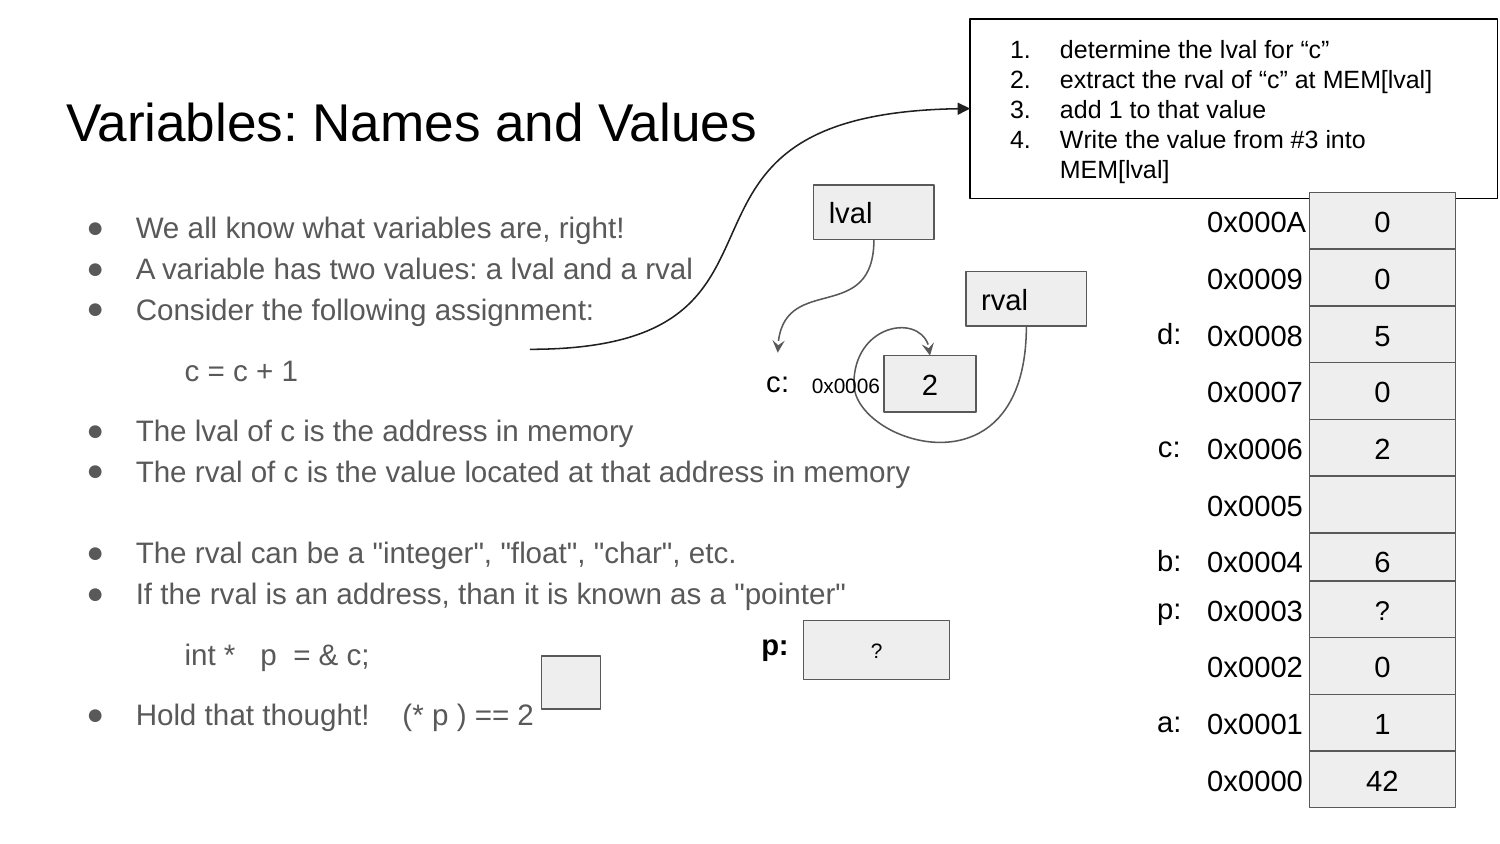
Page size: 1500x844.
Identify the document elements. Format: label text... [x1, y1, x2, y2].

text_box 0x0002 [1192, 637, 1343, 694]
text_box 0 [1343, 362, 1456, 419]
text_box 0x0009 [1192, 249, 1343, 305]
text_box [541, 656, 601, 710]
text_box rval [974, 271, 1087, 326]
text_box determine the lval for “c” extract the rval of “c” at MEM[lval] add 1 to that value Write the value from #3 into MEM[lval] [970, 18, 1498, 199]
text_box 0x0003 [1219, 580, 1343, 637]
text_box 0x0004 [1219, 532, 1343, 580]
text_box ? [1343, 580, 1456, 637]
text_box c: [731, 357, 824, 410]
text_box 2 [1343, 419, 1456, 476]
text_box 0x0006 [796, 360, 920, 410]
text_box 42 [1343, 751, 1456, 808]
text_box 0x0007 [1192, 362, 1343, 419]
text_box d: [1119, 304, 1219, 362]
text_box 0x0008 [1219, 305, 1343, 362]
text_box 6 [1343, 532, 1456, 580]
text_box 0 [1343, 249, 1456, 305]
text_box 5 [1343, 305, 1456, 362]
text_box 1 [1343, 694, 1456, 751]
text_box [963, 292, 994, 390]
text_box c: [1119, 417, 1219, 475]
text_box 0 [1343, 637, 1456, 694]
text_box ? [803, 620, 950, 680]
text_box 0 [1343, 192, 1456, 249]
text_box b: [1119, 531, 1219, 579]
text_box p: [1119, 579, 1219, 637]
text_box 0x000A [1192, 192, 1343, 249]
text_box 0x0006 [1192, 419, 1343, 476]
text_box 0x0001 [1192, 694, 1343, 751]
text_box 0x0000 [1192, 751, 1343, 808]
list We all know what variables are, right! A variable has two values: a lval and a rval Consider the following assignment: c = c + 1 The lval of c is the address in memory The rval of c is the value located at that address in memory The rval can be a "integer", "float", "char", etc. If the rval is an address, than it is known as a "pointer" int * p = & c; Hold that thought! (* p ) == 2 [51, 189, 1192, 750]
text_box [1343, 476, 1456, 532]
text_box 0x0005 [1192, 476, 1343, 532]
text_box 2 [884, 357, 976, 413]
text_box a: [1119, 692, 1219, 750]
text_box p: [726, 614, 824, 674]
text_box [529, 94, 971, 350]
title Variables: Names and Values [51, 72, 970, 167]
